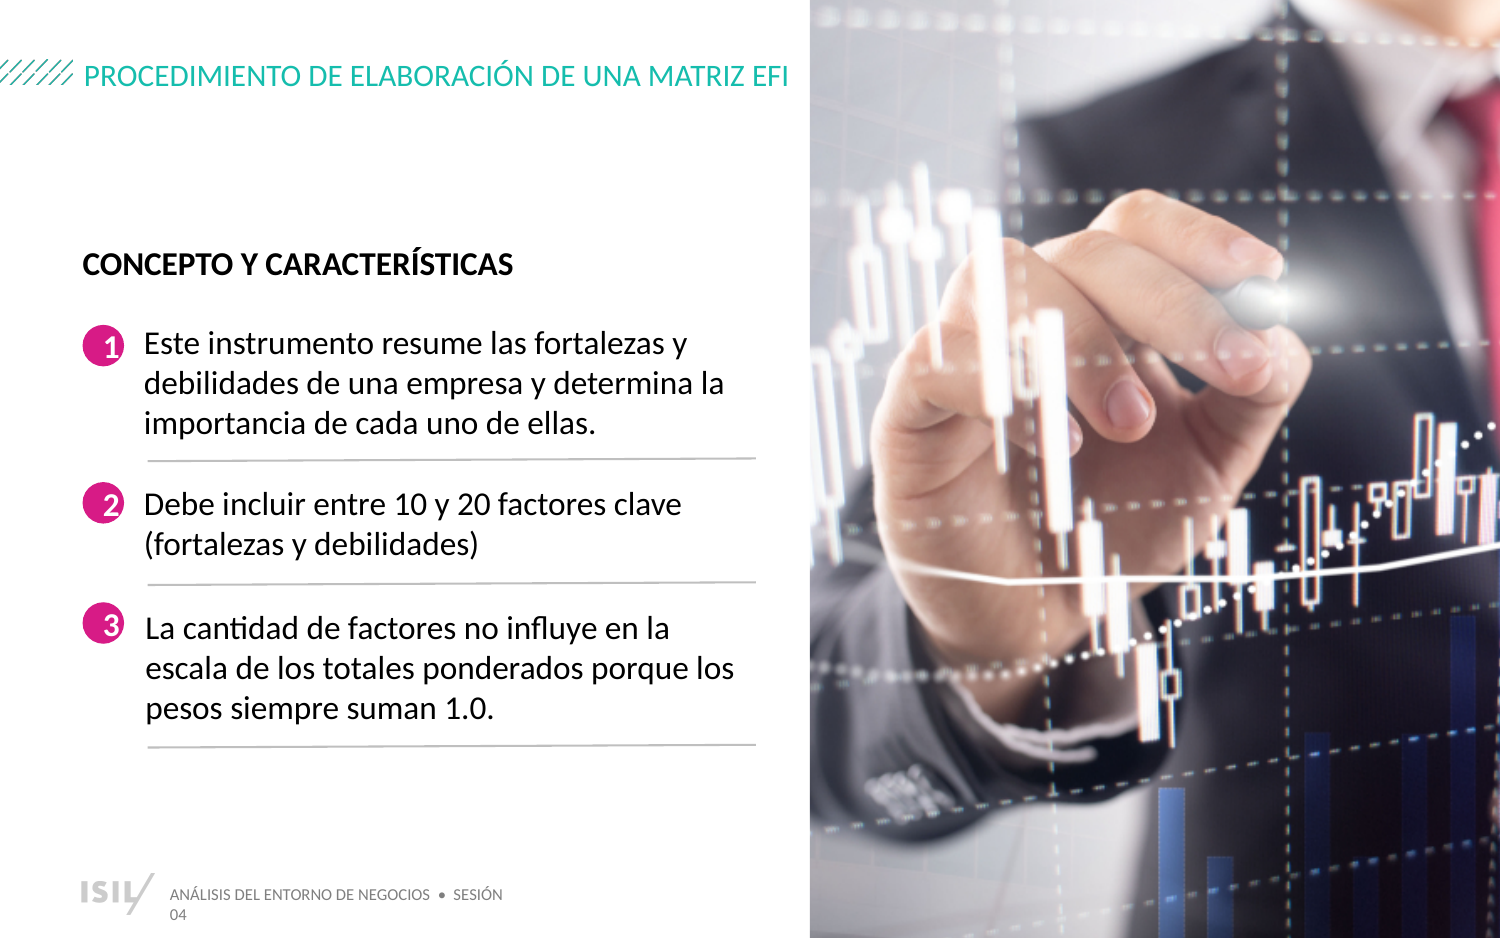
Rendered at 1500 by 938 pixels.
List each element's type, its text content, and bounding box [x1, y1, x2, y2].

text_box 2 [82, 482, 125, 524]
picture [809, 0, 1500, 938]
picture [0, 59, 74, 86]
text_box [147, 744, 757, 748]
text_box CONCEPTO Y CARACTERÍSTICAS [82, 242, 756, 283]
text_box La cantidad de factores no influye en la escala de los totales ponderados porque los pesos siempre suman 1.0. [144, 605, 737, 726]
text_box 1 [82, 324, 125, 367]
text_box Debe incluir entre 10 y 20 factores clave (fortalezas y debilidades) [142, 482, 771, 562]
text_box PROCEDIMIENTO DE ELABORACIÓN DE UNA MATRIZ EFI [83, 54, 804, 93]
text_box 3 [82, 602, 125, 644]
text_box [147, 458, 757, 462]
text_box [147, 581, 757, 586]
text_box Este instrumento resume las fortalezas y debilidades de una empresa y determina la importancia de cada uno de ellas. [142, 321, 771, 441]
